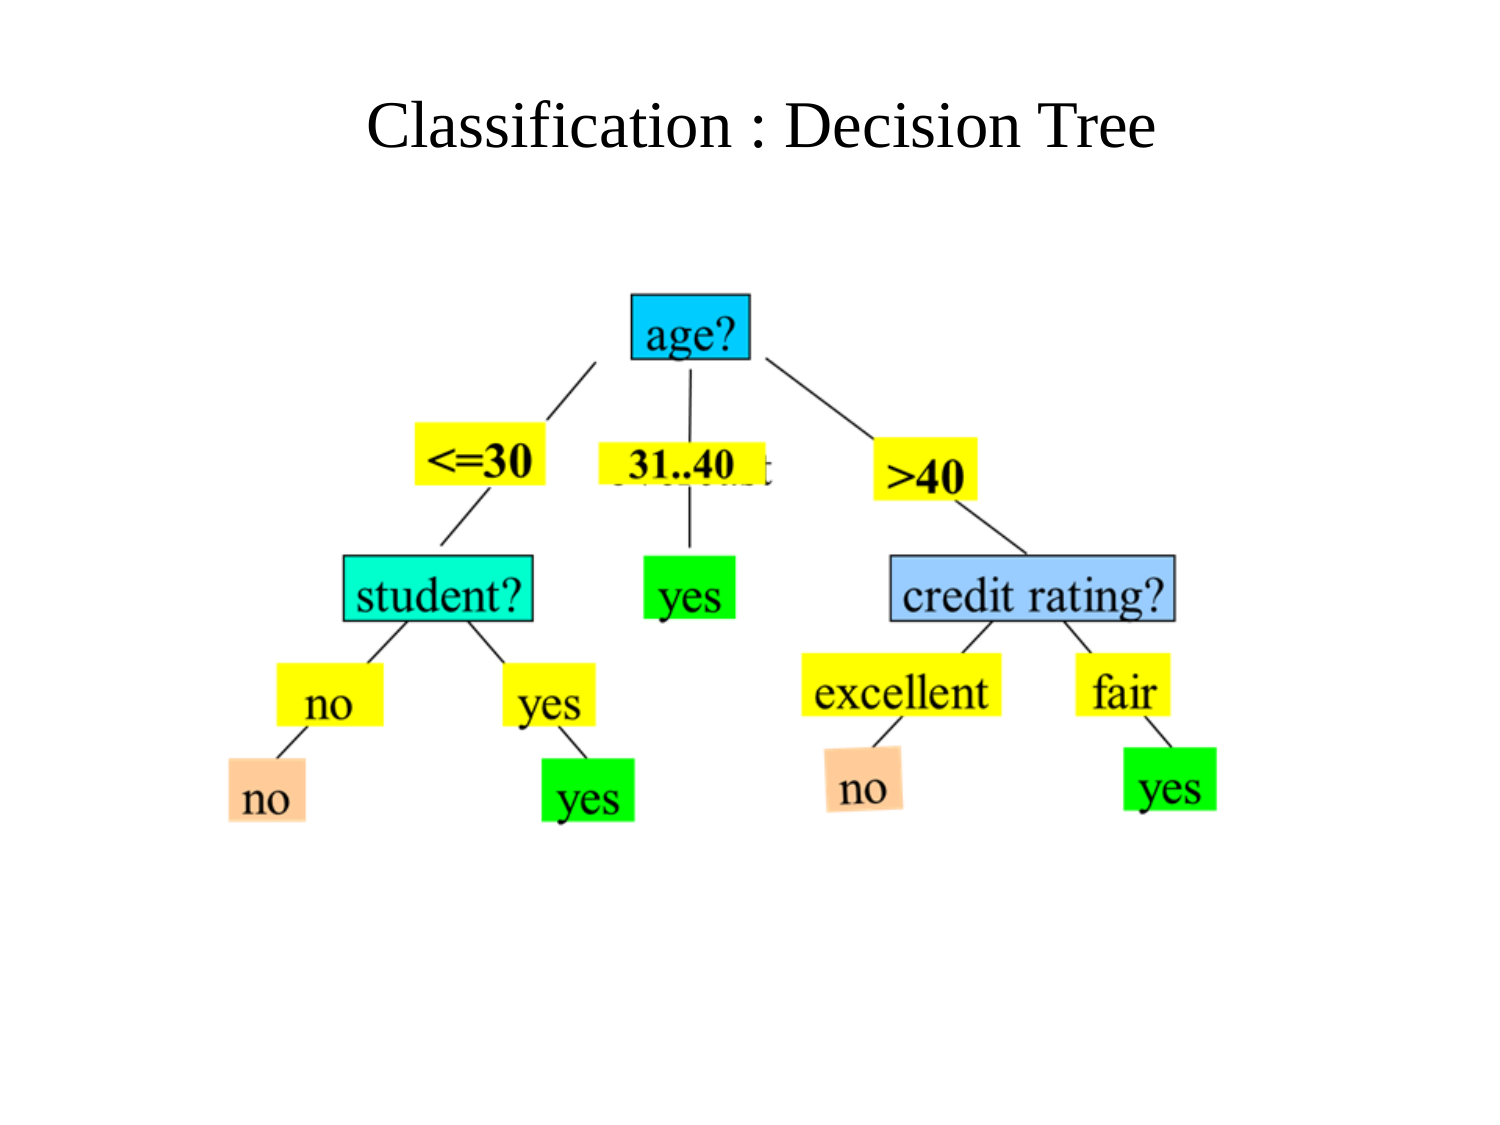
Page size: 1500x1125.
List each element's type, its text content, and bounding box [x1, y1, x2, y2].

title Classification : Decision Tree [262, 62, 1263, 179]
picture [212, 287, 1237, 868]
